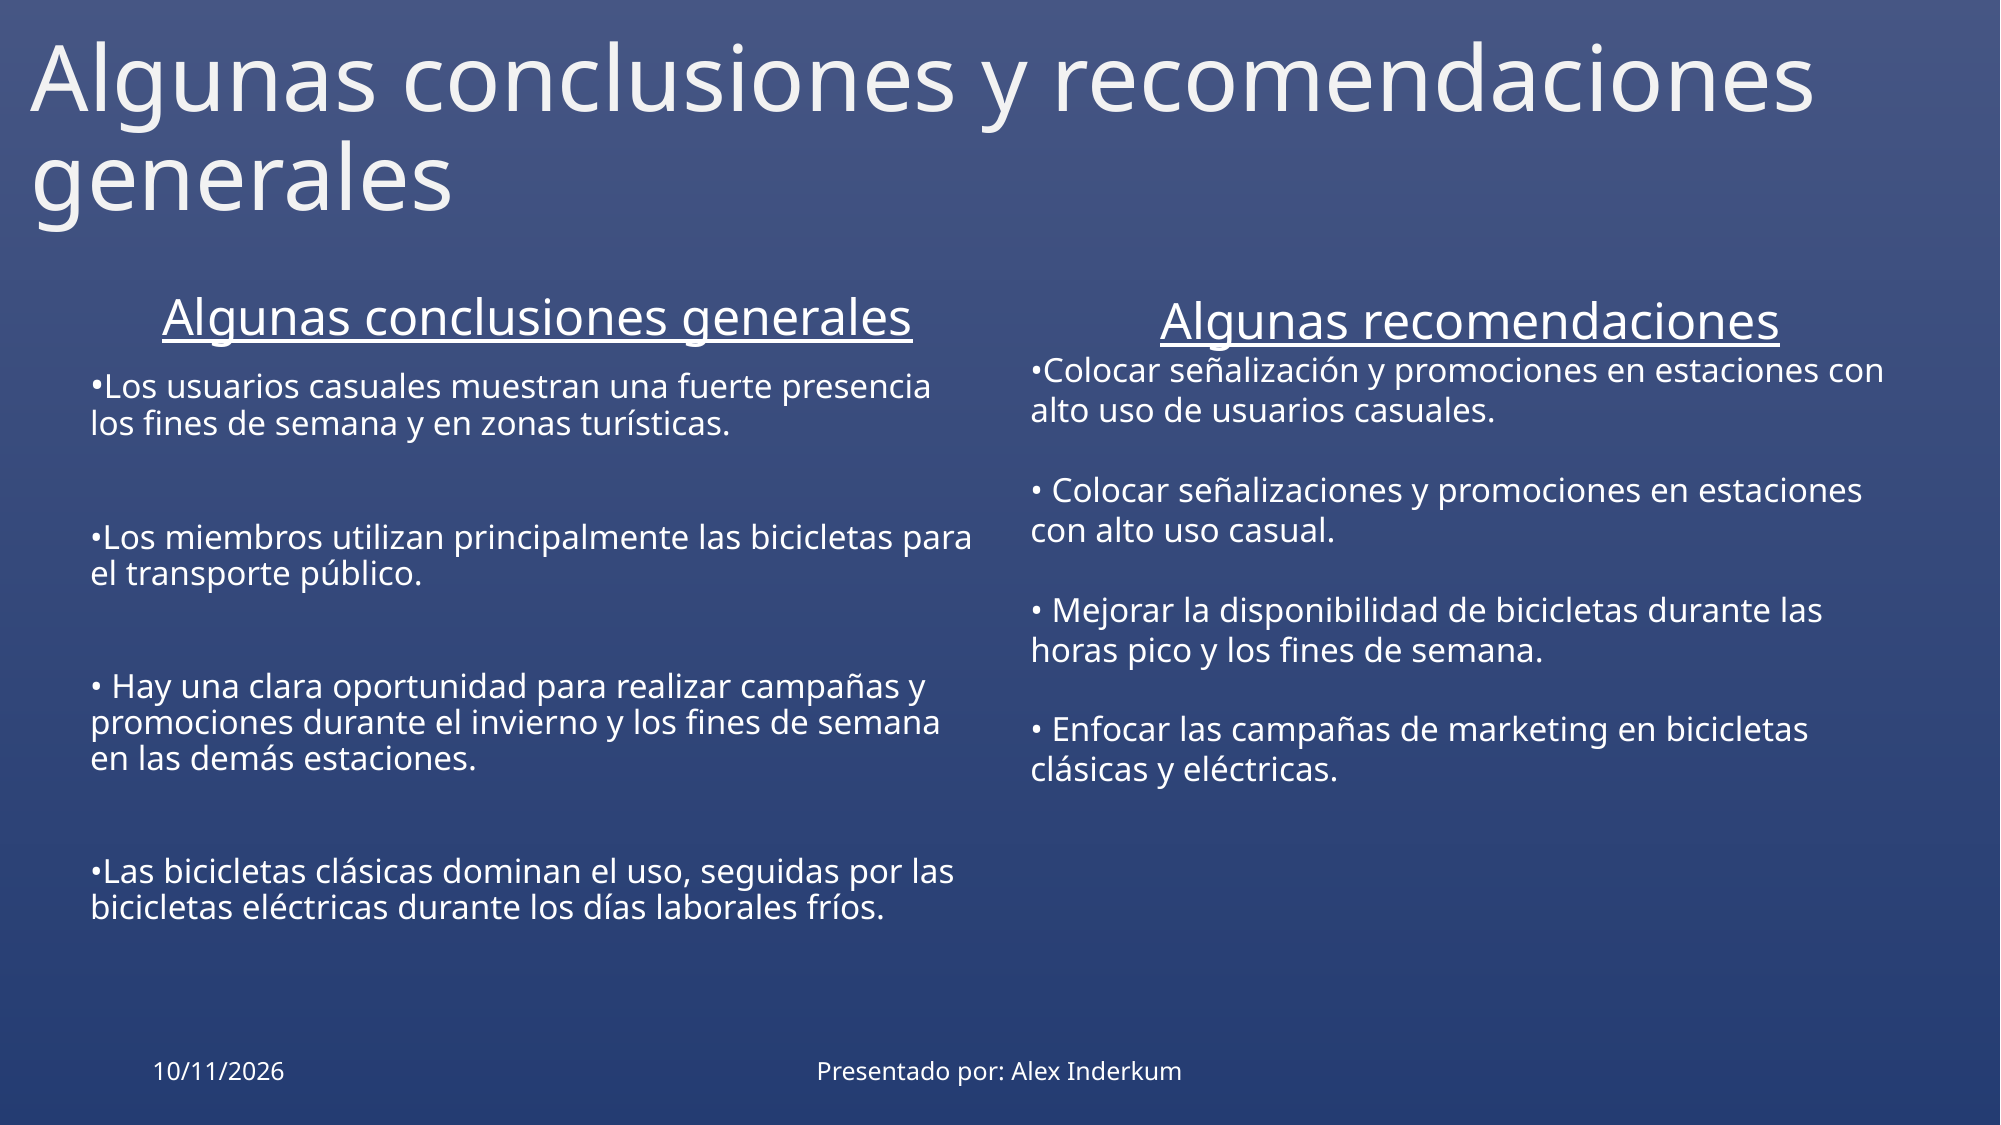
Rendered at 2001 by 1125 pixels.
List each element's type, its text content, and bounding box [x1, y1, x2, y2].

footer Presentado por: Alex Inderkum [662, 1042, 1338, 1103]
list Algunas conclusiones generales •Los usuarios casuales muestran una fuerte presencia los fines de semana y en zonas turísticas. •Los miembros utilizan principalmente las bicicletas para el transporte público. • Hay una clara oportunidad para realizar campañas y promociones durante el invierno y los fines de semana en las demás estaciones. •Las bicicletas clásicas dominan el uso, seguidas por las bicicletas eléctricas durante los días laborales fríos. [75, 284, 1000, 999]
text_box Algunas recomendaciones •Colocar señalización y promociones en estaciones con alto uso de usuarios casuales. • Colocar señalizaciones y promociones en estaciones con alto uso casual. • Mejorar la disponibilidad de bicicletas durante las horas pico y los fines de semana. • Enfocar las campañas de marketing en bicicletas clásicas y eléctricas. [1015, 281, 1925, 841]
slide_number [137, 1042, 588, 1103]
title Algunas conclusiones y recomendaciones generales [15, 22, 2000, 240]
